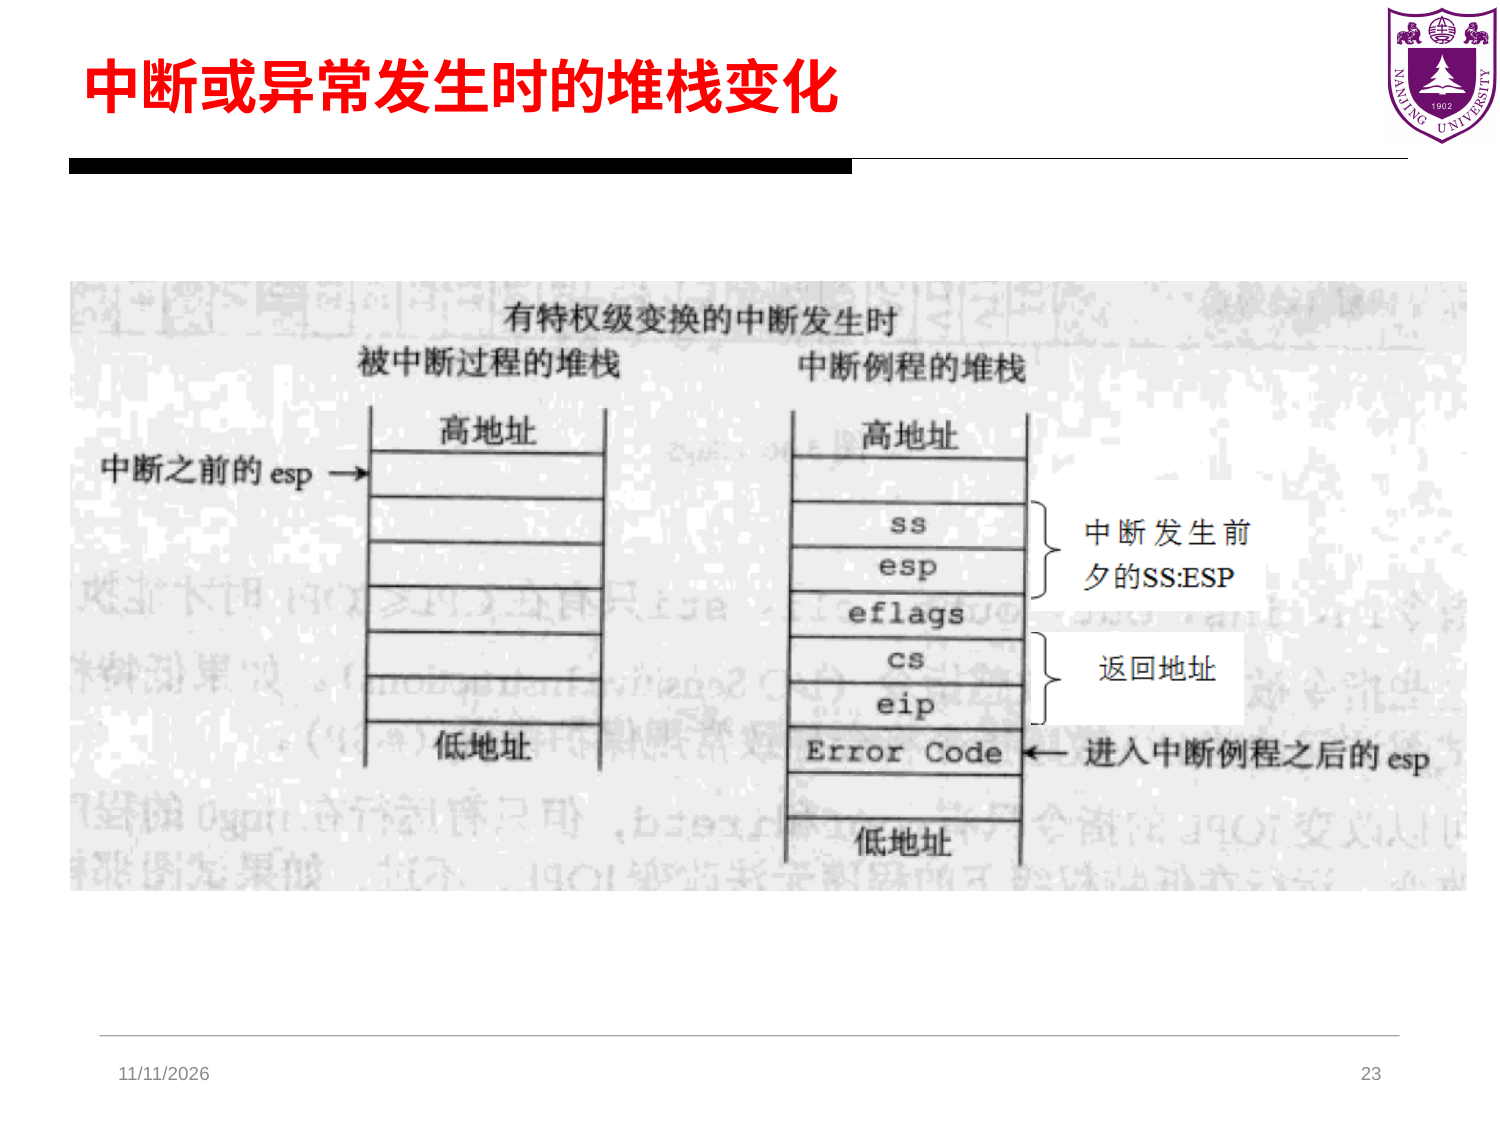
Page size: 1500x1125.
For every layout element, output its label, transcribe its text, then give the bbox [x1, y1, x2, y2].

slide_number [103, 1042, 441, 1103]
picture [70, 281, 1467, 891]
slide_number 23 [1059, 1042, 1397, 1103]
title 中断或异常发生时的堆栈变化 [67, 19, 1394, 161]
